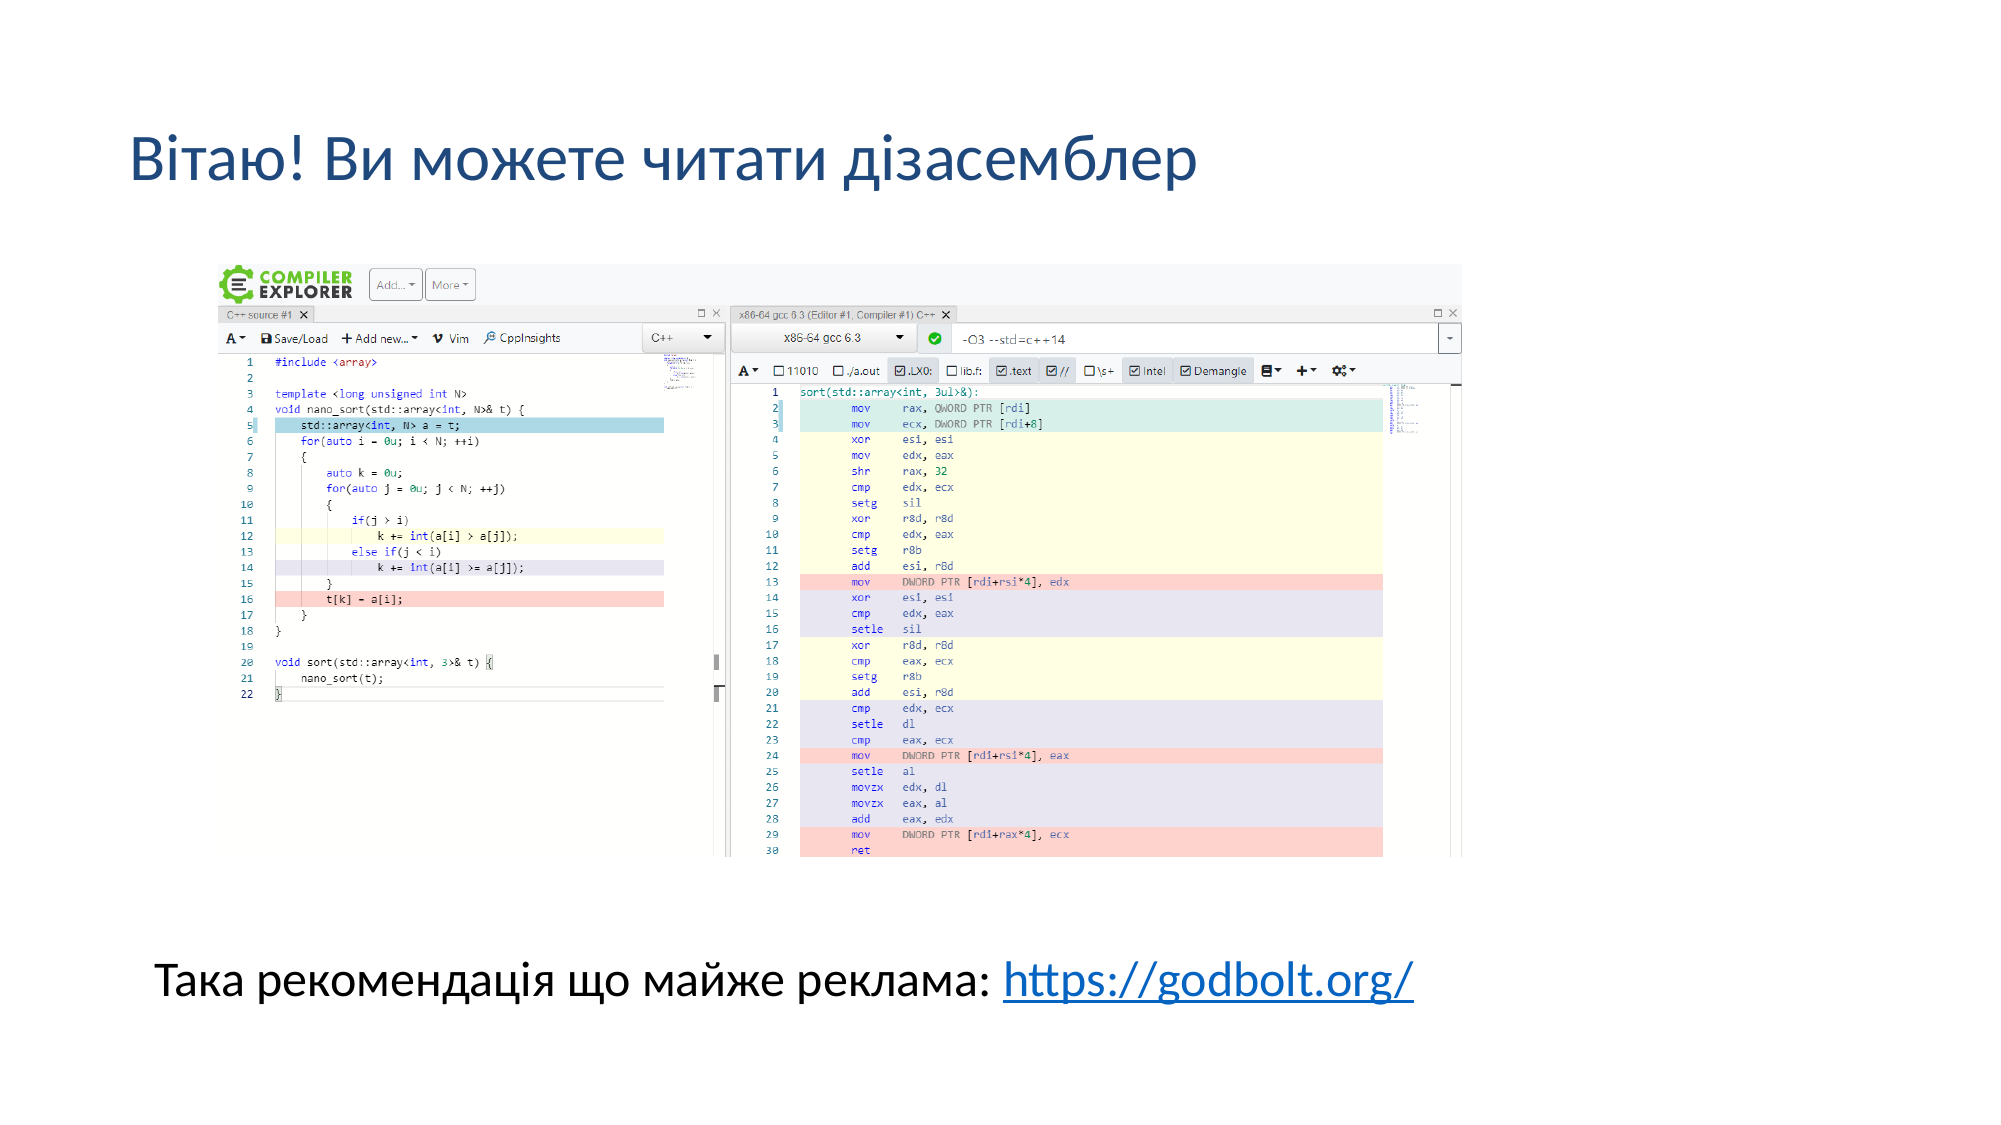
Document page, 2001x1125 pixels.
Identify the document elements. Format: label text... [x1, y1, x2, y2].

text_box Така рекомендація що майже реклама: https://godbolt.org/ [139, 939, 1430, 1014]
picture [218, 264, 1462, 857]
text_box Вітаю! Ви можете читати дізасемблер [114, 106, 1215, 201]
